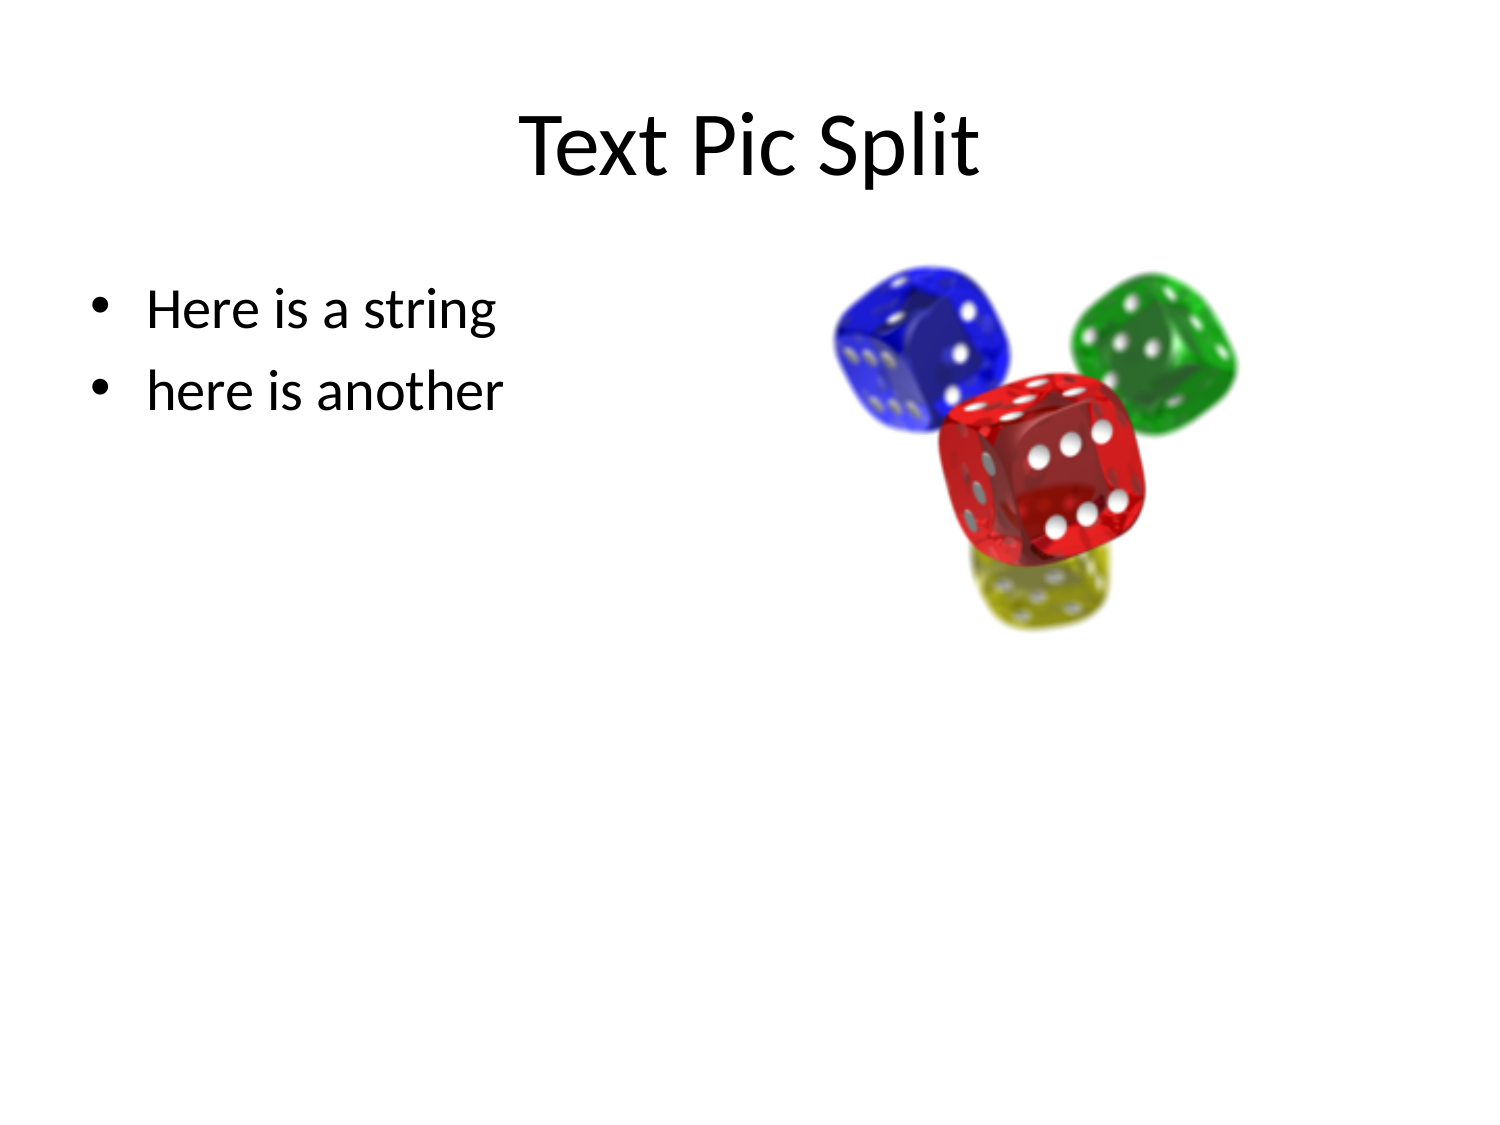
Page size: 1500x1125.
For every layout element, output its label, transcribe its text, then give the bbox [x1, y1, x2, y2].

list Here is a string here is another [75, 262, 738, 1005]
title Text Pic Split [75, 45, 1425, 233]
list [749, 249, 1334, 688]
